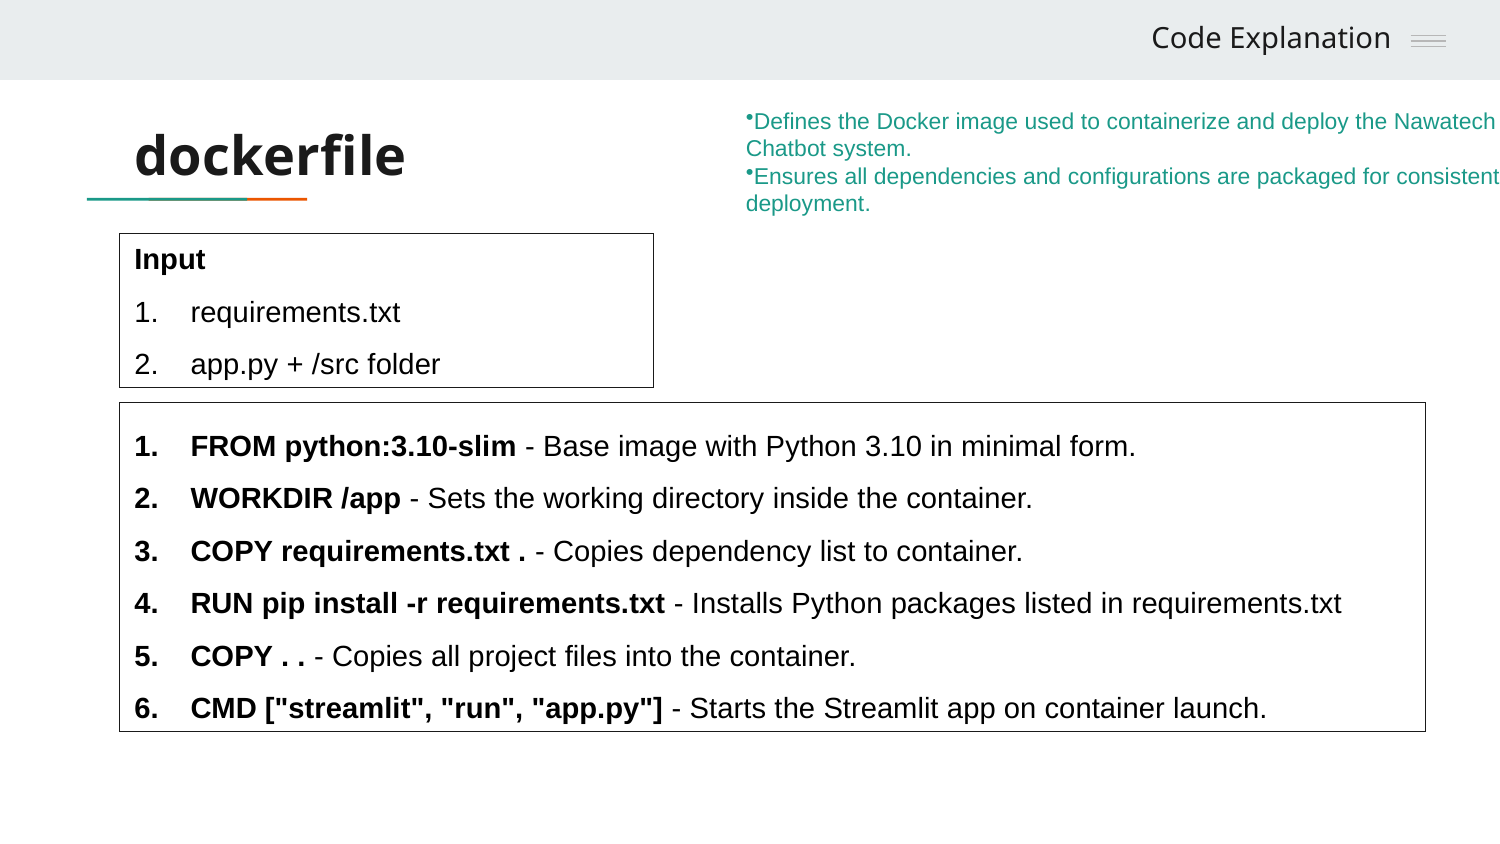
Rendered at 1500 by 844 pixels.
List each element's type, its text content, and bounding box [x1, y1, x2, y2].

text_box Code Explanation [771, 4, 1407, 70]
text_box Defines the Docker image used to containerize and deploy the Nawatech Chatbot system. Ensures all dependencies and configurations are packaged for consistent deployment. [730, 98, 1500, 224]
text_box FROM python:3.10-slim - Base image with Python 3.10 in minimal form. WORKDIR /app - Sets the working directory inside the container. COPY requirements.txt . - Copies dependency list to container. RUN pip install -r requirements.txt - Installs Python packages listed in requirements.txt COPY . . - Copies all project files into the container. CMD ["streamlit", "run", "app.py"] - Starts the Streamlit app on container launch. [119, 402, 1426, 732]
title dockerfile [119, 106, 730, 195]
text_box Input requirements.txt app.py + /src folder [119, 233, 654, 388]
